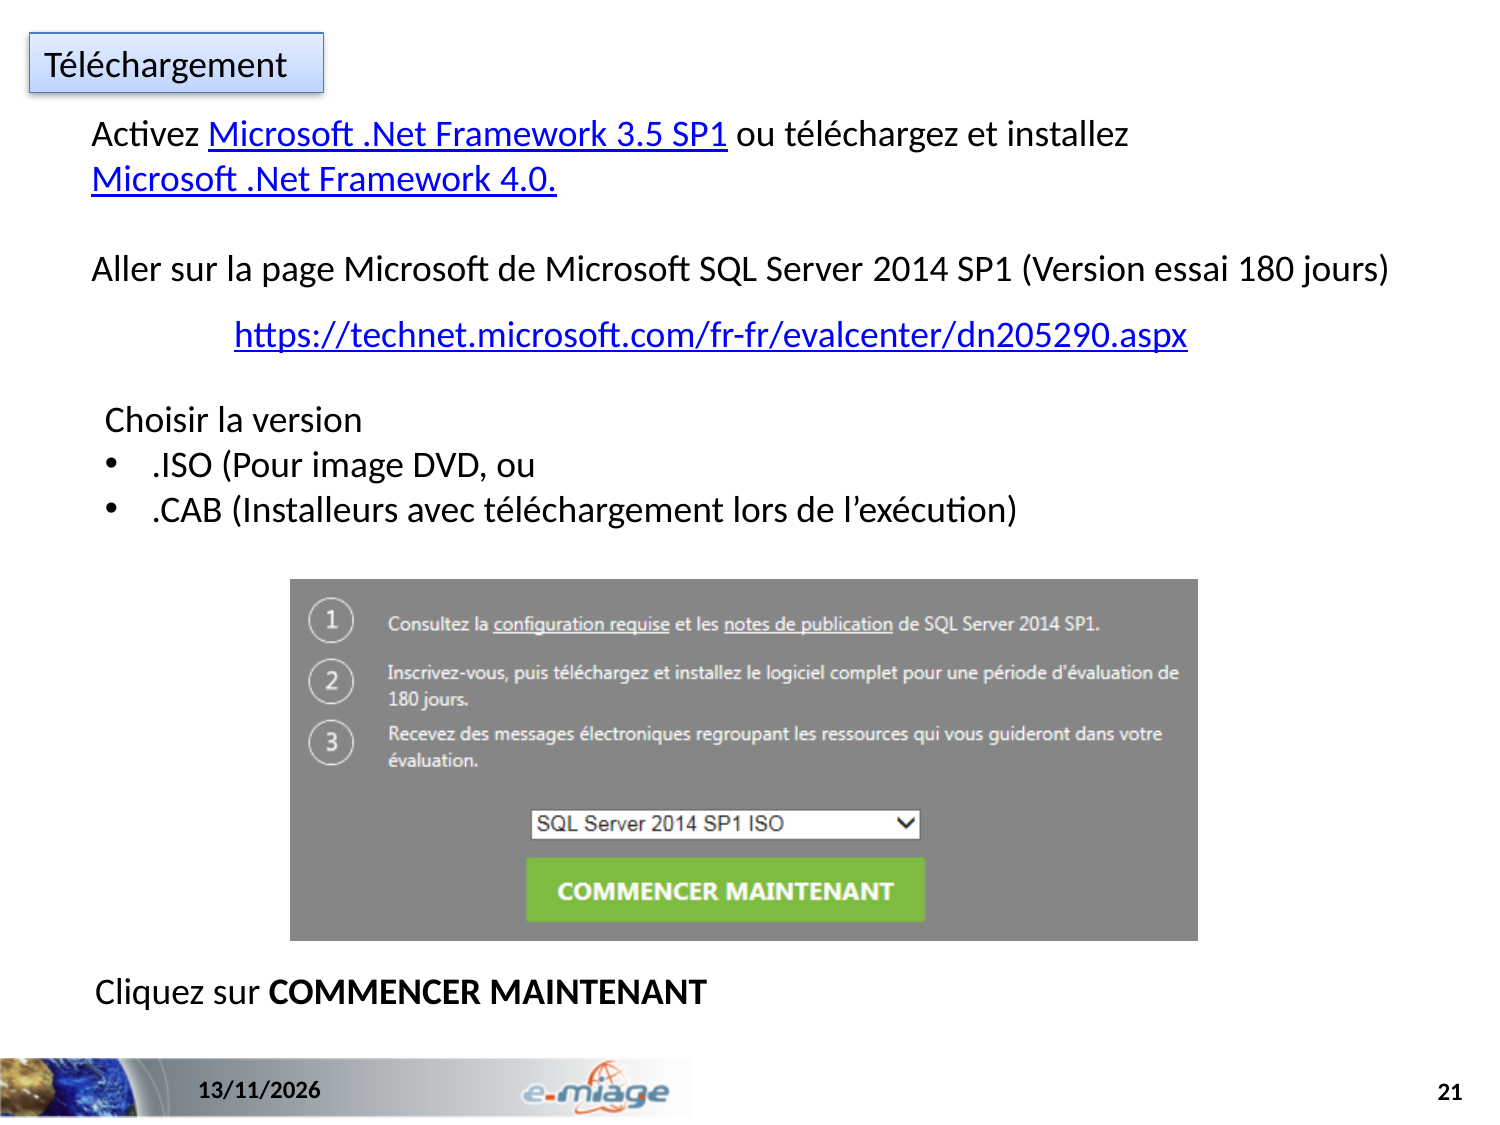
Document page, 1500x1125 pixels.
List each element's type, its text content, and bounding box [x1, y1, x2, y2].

picture [289, 579, 1199, 941]
picture [0, 1058, 691, 1118]
text_box Activez Microsoft .Net Framework 3.5 SP1 ou téléchargez et installez Microsoft .Net Framework 4.0. Aller sur la page Microsoft de Microsoft SQL Server 2014 SP1 (Version essai 180 jours) [76, 101, 1412, 297]
text_box Téléchargement [29, 32, 324, 93]
text_box Choisir la version .ISO (Pour image DVD, ou .CAB (Installeurs avec téléchargement lors de l’exécution) [90, 387, 1034, 538]
text_box Cliquez sur COMMENCER MAINTENANT [80, 959, 723, 1020]
text_box https://technet.microsoft.com/fr-fr/evalcenter/dn205290.aspx [219, 302, 1303, 363]
